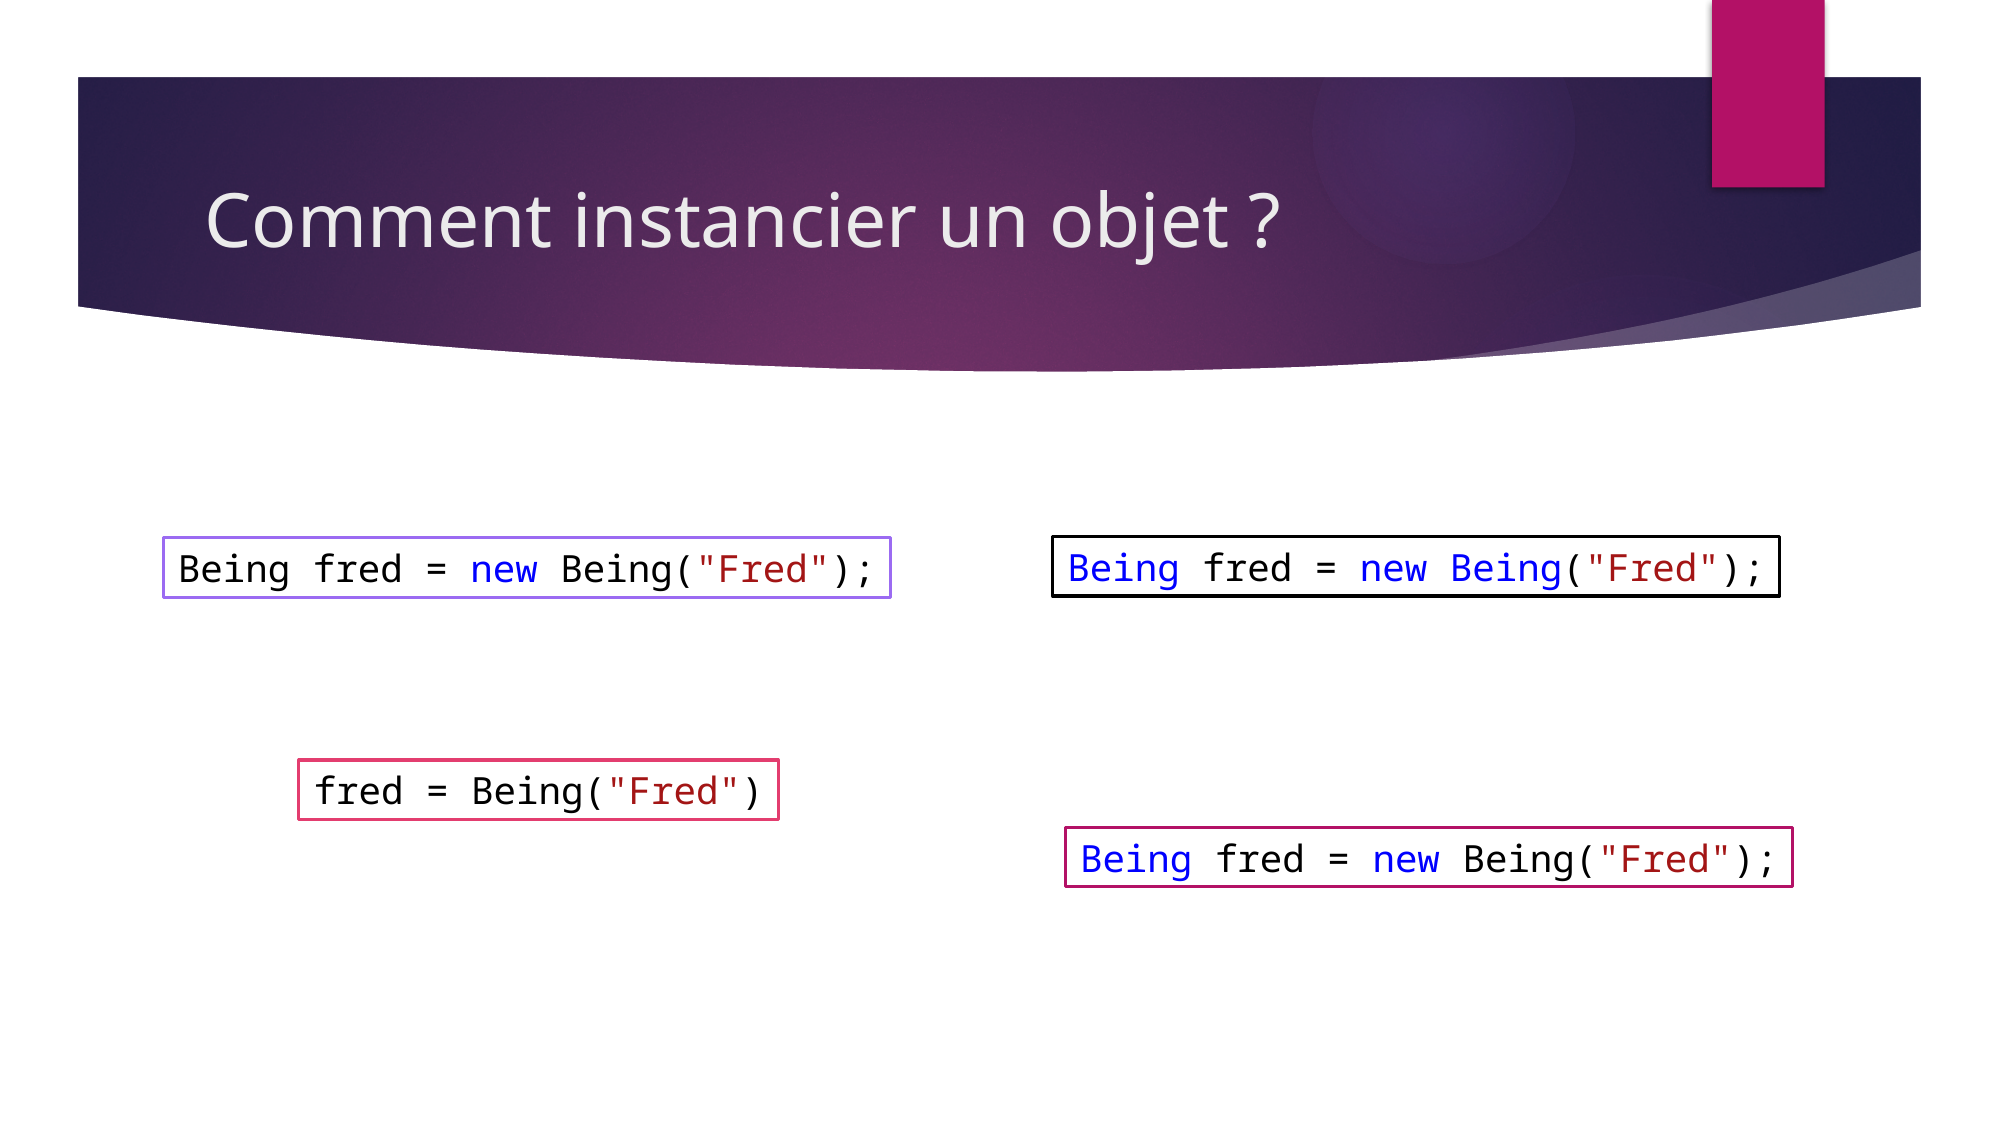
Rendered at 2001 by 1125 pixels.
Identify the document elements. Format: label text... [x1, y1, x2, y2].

text_box Being fred = new Being("Fred"); [162, 536, 892, 599]
title Comment instancier un objet ? [189, 159, 1627, 276]
text_box Being fred = new Being("Fred"); [1064, 826, 1794, 888]
text_box Being fred = new Being("Fred"); [1051, 535, 1781, 598]
text_box fred = Being("Fred") [297, 758, 780, 821]
